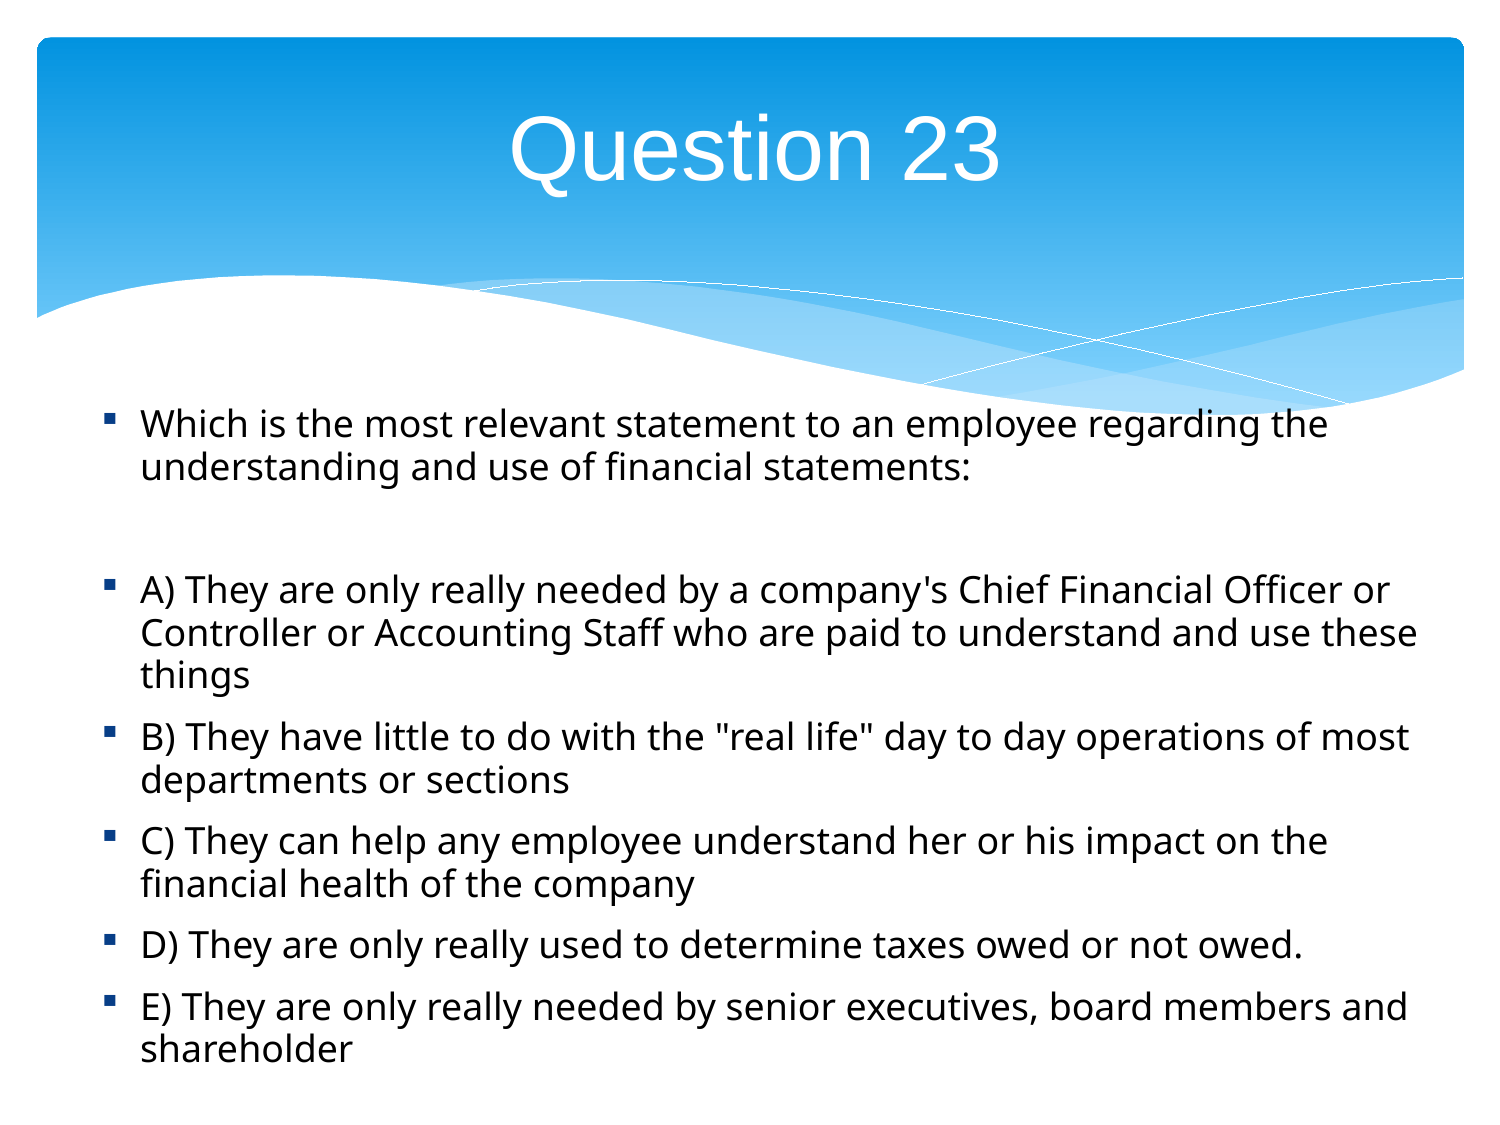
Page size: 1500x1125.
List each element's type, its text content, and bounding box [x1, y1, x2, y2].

text_box [330, 143, 1500, 282]
text_box Which is the most relevant statement to an employee regarding the understanding and use of financial statements: A) They are only really needed by a company's Chief Financial Officer or Controller or Accounting Staff who are paid to understand and use these things B) They have little to do with the "real life" day to day operations of most departments or sections C) They can help any employee understand her or his impact on the financial health of the company D) They are only really used to determine taxes owed or not owed. E) They are only really needed by senior executives, board members and shareholder [87, 266, 1463, 542]
title Question 23 [87, 75, 1424, 213]
